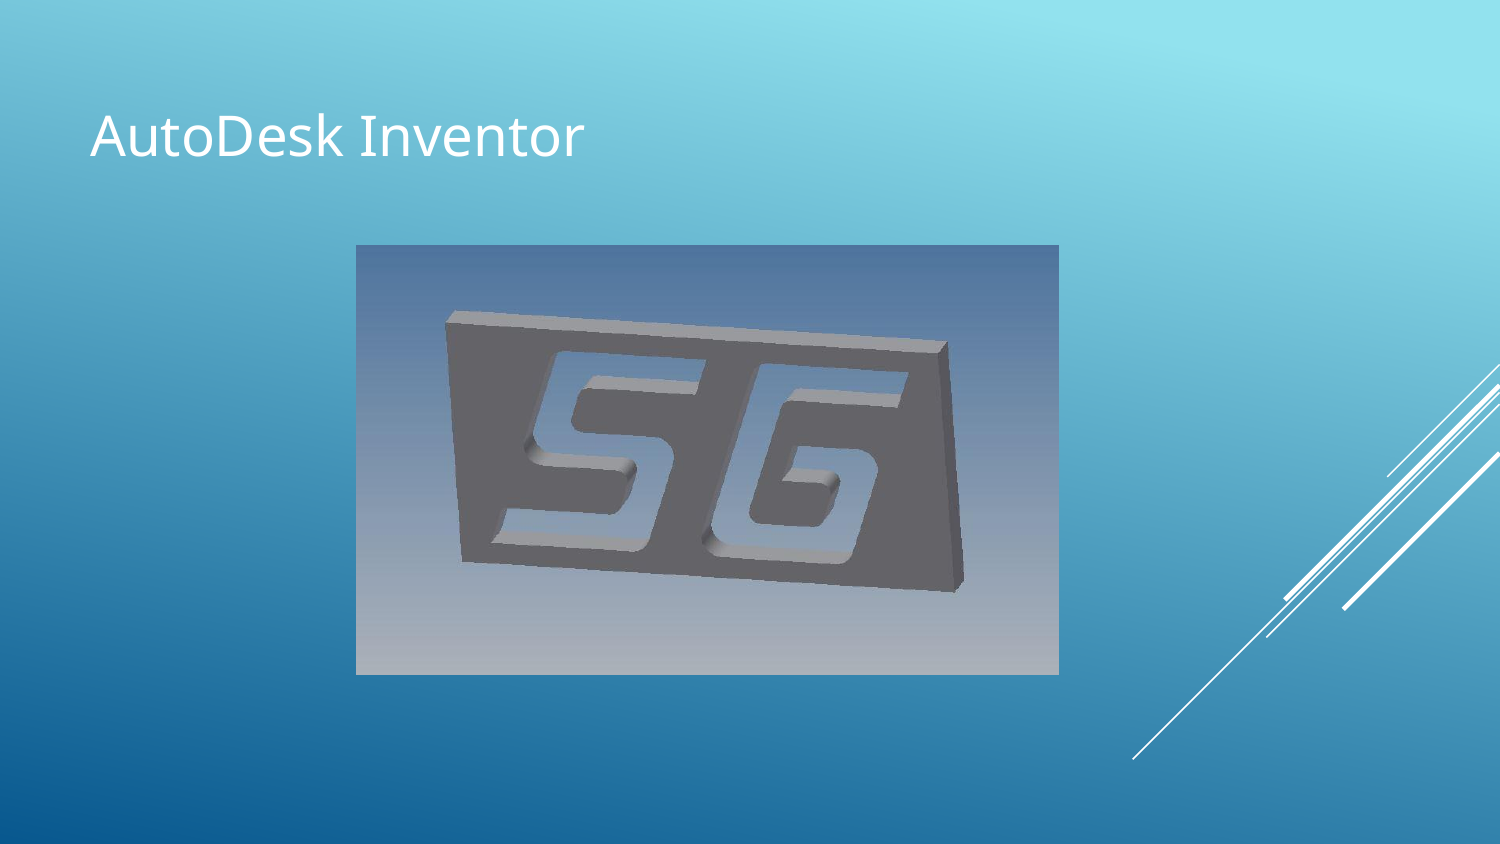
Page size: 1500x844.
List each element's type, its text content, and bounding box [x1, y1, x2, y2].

title AutoDesk Inventor [75, 16, 1276, 183]
picture [356, 245, 1059, 675]
